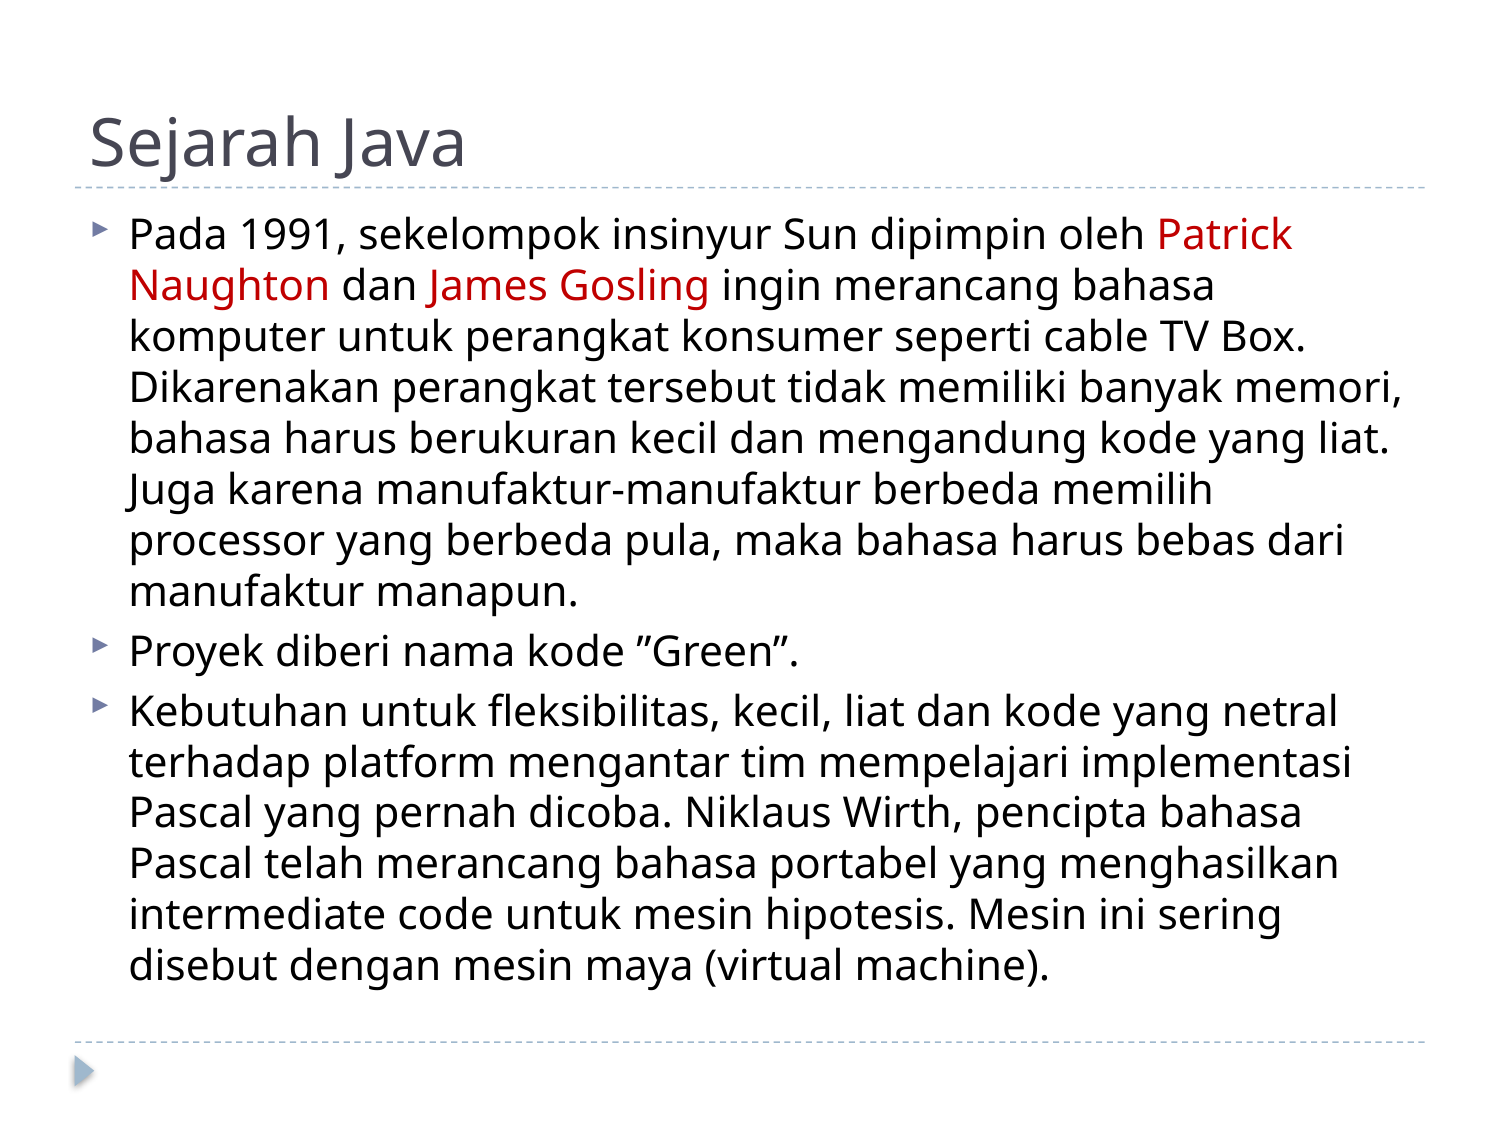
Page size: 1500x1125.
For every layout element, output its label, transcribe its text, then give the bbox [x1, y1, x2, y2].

title Sejarah Java [75, 24, 1425, 188]
list Pada 1991, sekelompok insinyur Sun dipimpin oleh Patrick Naughton dan James Gosling ingin merancang bahasa komputer untuk perangkat konsumer seperti cable TV Box. Dikarenakan perangkat tersebut tidak memiliki banyak memori, bahasa harus berukuran kecil dan mengandung kode yang liat. Juga karena manufaktur-manufaktur berbeda memilih processor yang berbeda pula, maka bahasa harus bebas dari manufaktur manapun. Proyek diberi nama kode ”Green”. Kebutuhan untuk fleksibilitas, kecil, liat dan kode yang netral terhadap platform mengantar tim mempelajari implementasi Pascal yang pernah dicoba. Niklaus Wirth, pencipta bahasa Pascal telah merancang bahasa portabel yang menghasilkan intermediate code untuk mesin hipotesis. Mesin ini sering disebut dengan mesin maya (virtual machine). [75, 200, 1425, 1010]
